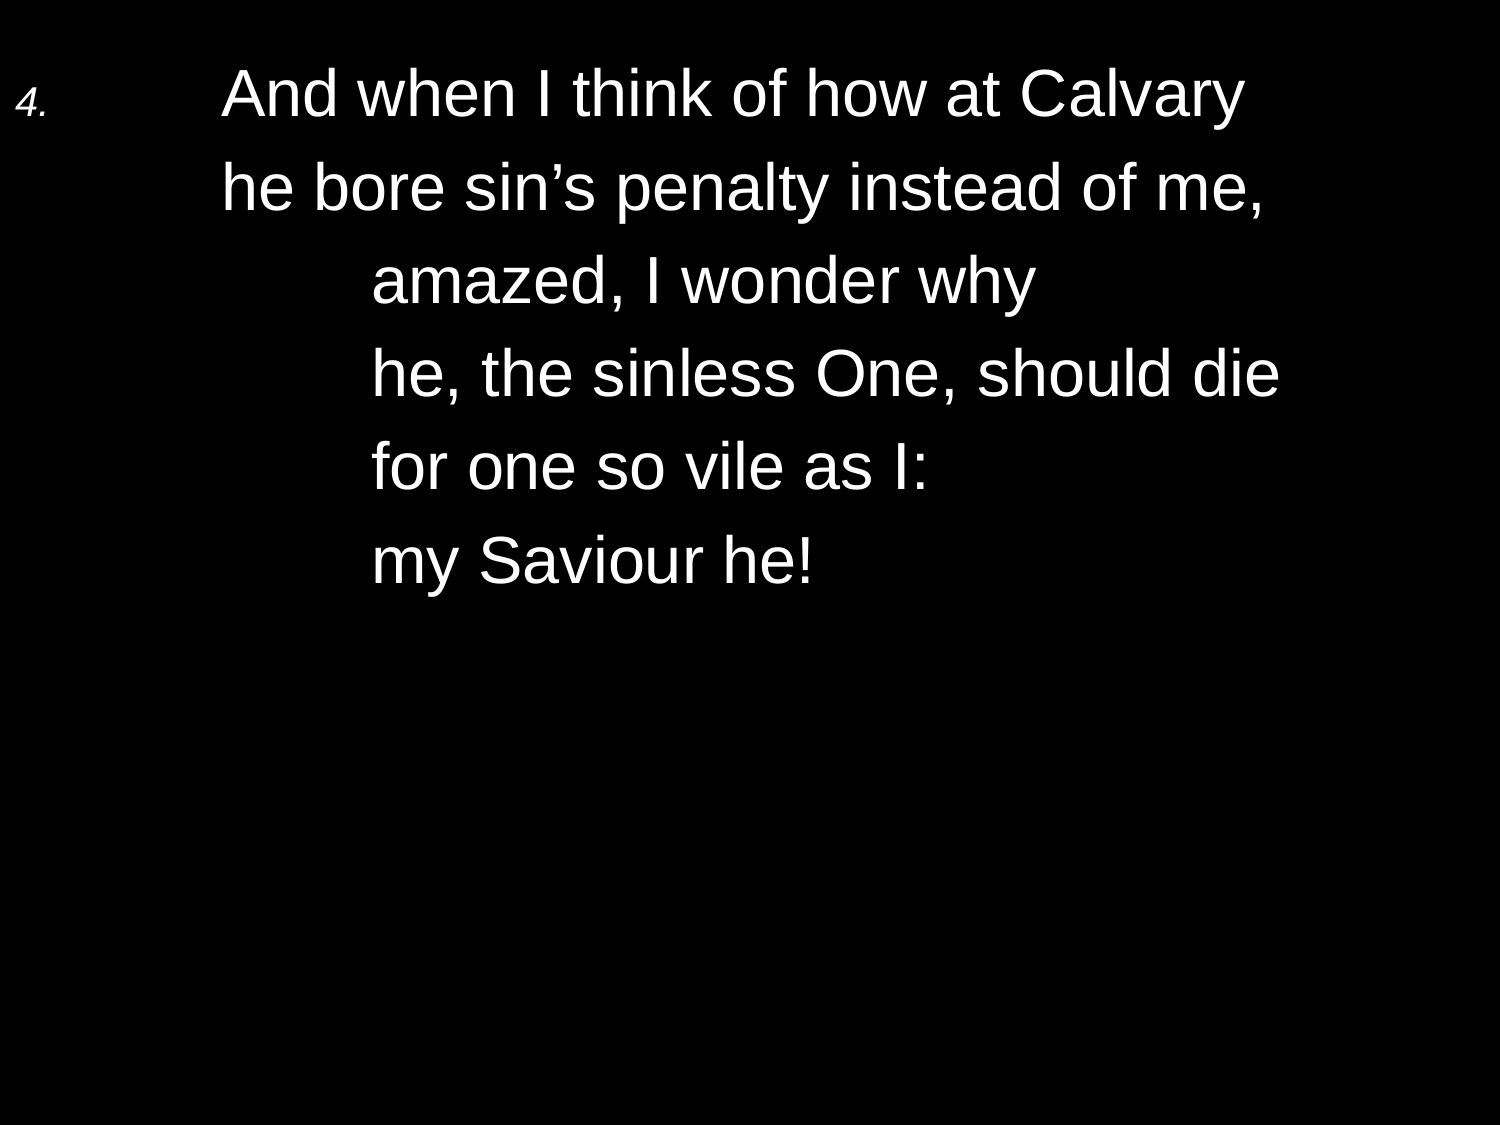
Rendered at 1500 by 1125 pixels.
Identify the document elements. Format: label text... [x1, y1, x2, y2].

list 4. And when I think of how at Calvary he bore sin’s penalty instead of me, amazed, I wonder why he, the sinless One, should die for one so vile as I: my Saviour he! [0, 42, 1500, 1047]
